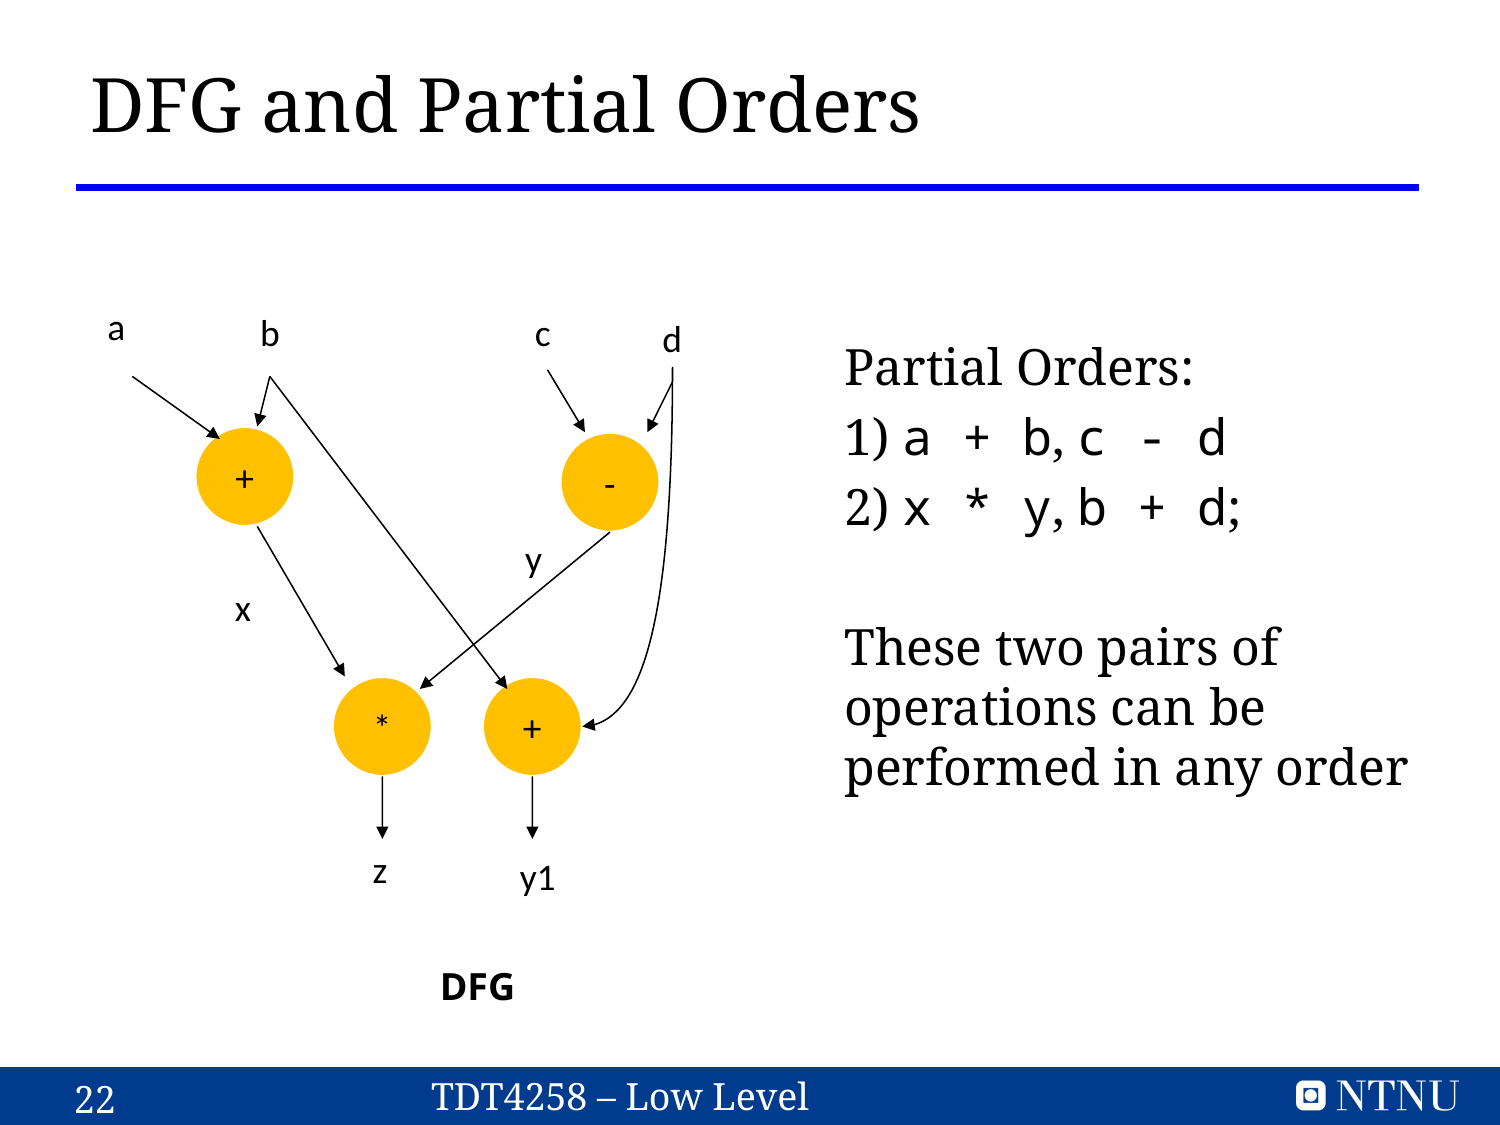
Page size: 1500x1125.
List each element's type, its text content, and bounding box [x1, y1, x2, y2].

text_box x [220, 576, 267, 637]
text_box DFG [425, 955, 531, 1016]
text_box [647, 384, 671, 433]
text_box * [332, 676, 433, 777]
text_box [547, 369, 585, 433]
text_box + [482, 676, 583, 777]
text_box b [245, 301, 295, 362]
text_box y1 [505, 845, 571, 906]
text_box [269, 376, 508, 689]
text_box - [559, 432, 660, 500]
text_box [257, 526, 345, 677]
text_box a [92, 295, 141, 356]
text_box [132, 376, 220, 439]
text_box z [357, 838, 403, 899]
text_box Partial Orders: 1) a + b, c - d 2) x * y, b + d; These two pairs of operations can be performed in any order [829, 328, 1500, 847]
picture [0, 1067, 1500, 1125]
text_box c [520, 301, 566, 362]
text_box [526, 776, 539, 839]
text_box [376, 776, 389, 838]
text_box + [194, 426, 295, 527]
text_box [254, 377, 270, 427]
text_box [419, 644, 473, 689]
title DFG and Partial Orders [75, 8, 1425, 196]
text_box d [647, 307, 698, 367]
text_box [447, 501, 807, 593]
